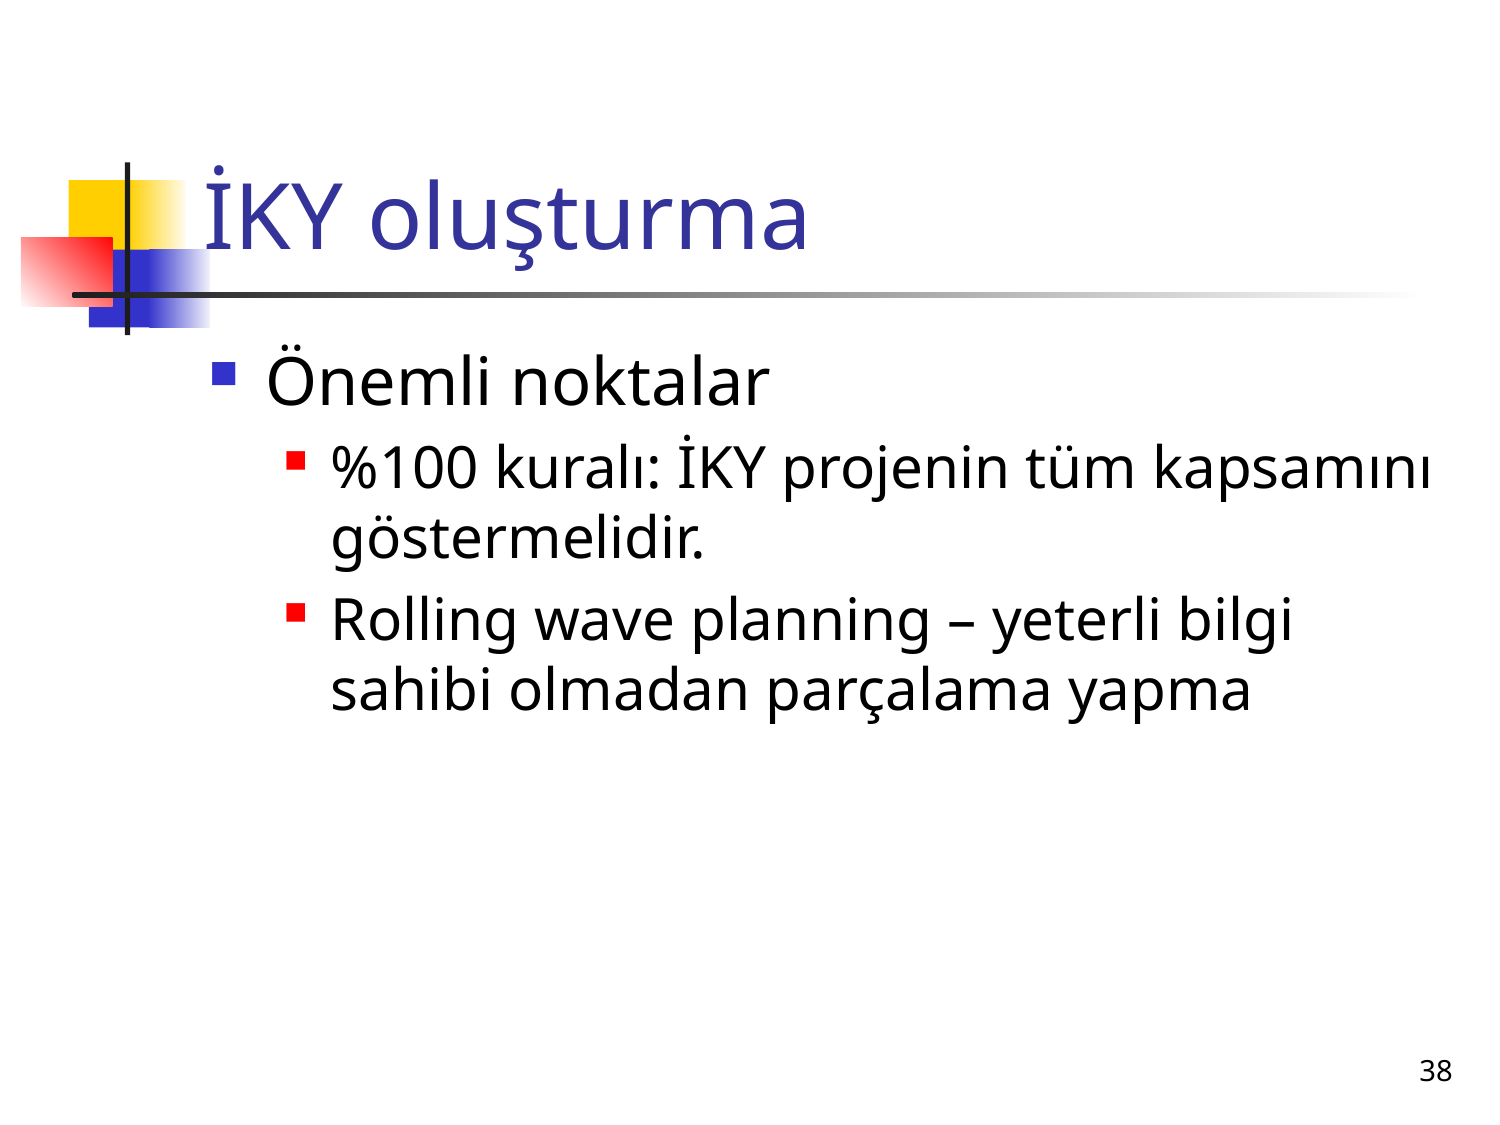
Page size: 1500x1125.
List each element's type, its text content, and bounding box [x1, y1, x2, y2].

slide_number 38 [1154, 1023, 1468, 1100]
title İKY oluşturma [188, 35, 1468, 275]
list Önemli noktalar %100 kuralı: İKY projenin tüm kapsamını göstermelidir. Rolling wave planning – yeterli bilgi sahibi olmadan parçalama yapma [193, 331, 1469, 1006]
